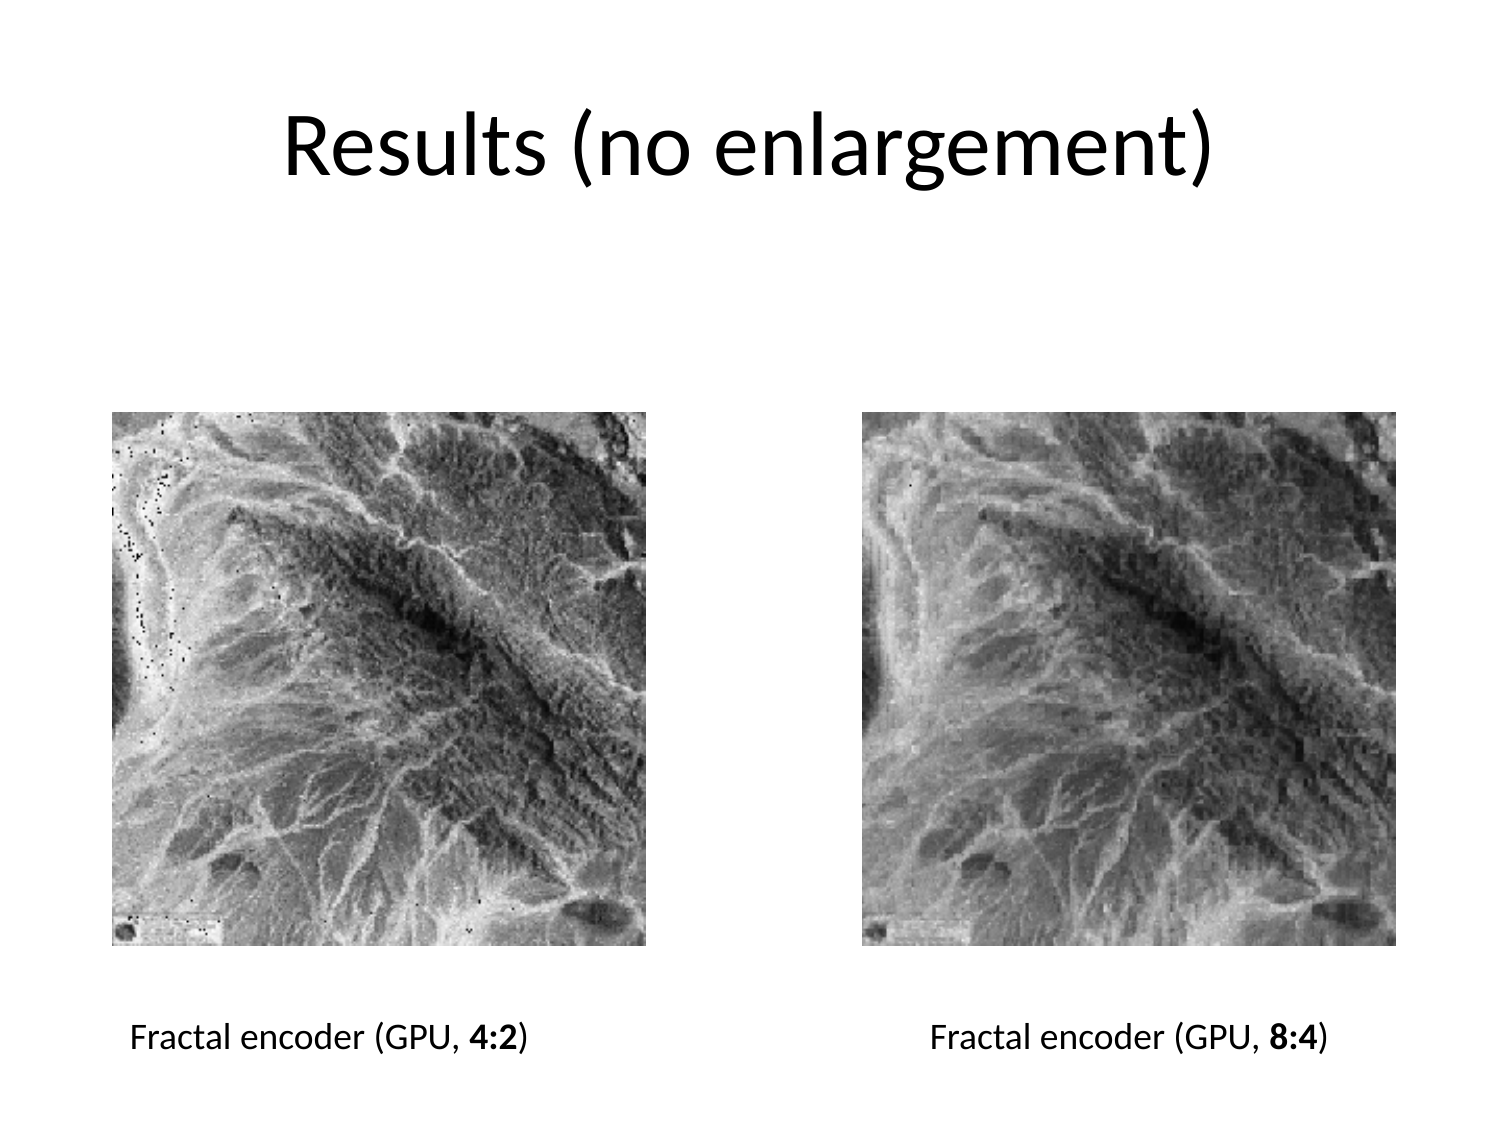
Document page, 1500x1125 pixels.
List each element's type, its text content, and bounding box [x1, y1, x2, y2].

text_box Fractal encoder (GPU, 4:2) [114, 1004, 544, 1065]
picture [862, 412, 1397, 947]
title Results (no enlargement) [75, 45, 1425, 233]
picture [112, 412, 647, 947]
text_box Fractal encoder (GPU, 8:4) [915, 1004, 1344, 1065]
